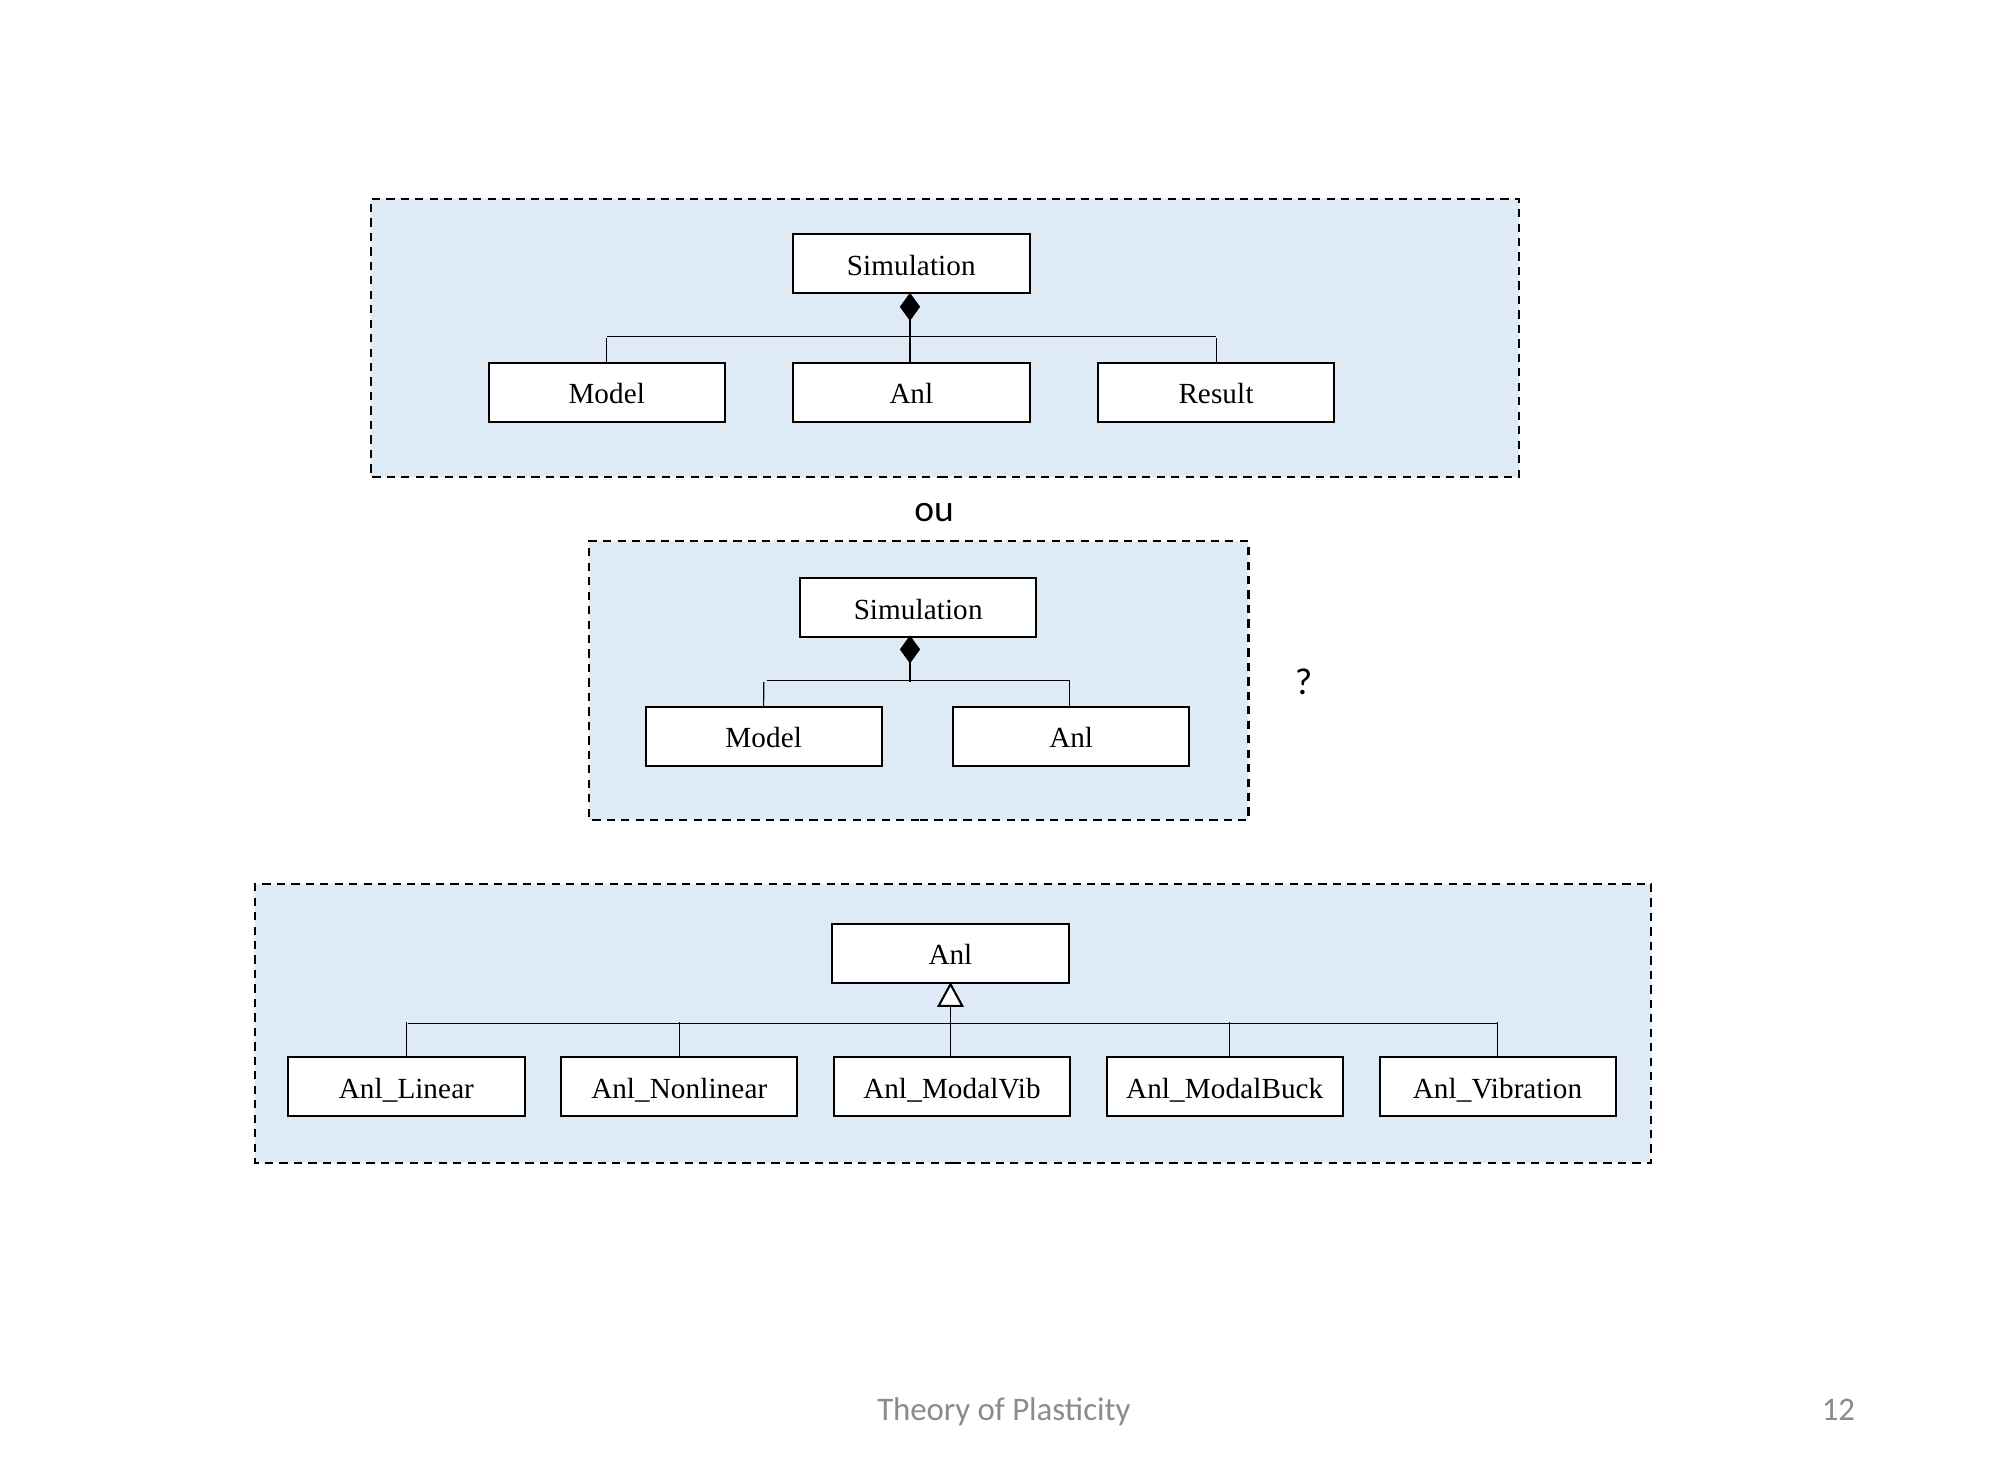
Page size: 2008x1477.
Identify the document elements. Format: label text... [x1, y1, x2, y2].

text_box [951, 982, 965, 1007]
text_box Anl_Linear [287, 1056, 526, 1117]
text_box ? [1279, 649, 1451, 709]
text_box [899, 635, 921, 663]
text_box Model [645, 706, 883, 767]
text_box Anl_ModalBuck [1106, 1056, 1344, 1117]
text_box Anl [952, 706, 1190, 767]
text_box Anl_Nonlinear [560, 1056, 798, 1117]
text_box Simulation [799, 577, 1037, 638]
slide_number 12 [1418, 1368, 1870, 1447]
text_box Anl_ModalVib [833, 1056, 1071, 1117]
text_box ou [899, 476, 1070, 537]
text_box Result [1097, 362, 1335, 423]
text_box [588, 540, 1250, 821]
text_box Anl [792, 362, 1031, 423]
text_box Simulation [792, 233, 1031, 294]
text_box Model [488, 362, 726, 423]
text_box [899, 294, 909, 320]
text_box [254, 883, 1652, 1164]
text_box [936, 982, 950, 1007]
footer Theory of Plasticity [665, 1368, 1343, 1447]
text_box Anl_Vibration [1379, 1056, 1617, 1117]
text_box [911, 294, 921, 320]
text_box Anl [831, 923, 1070, 984]
text_box [370, 198, 1520, 478]
